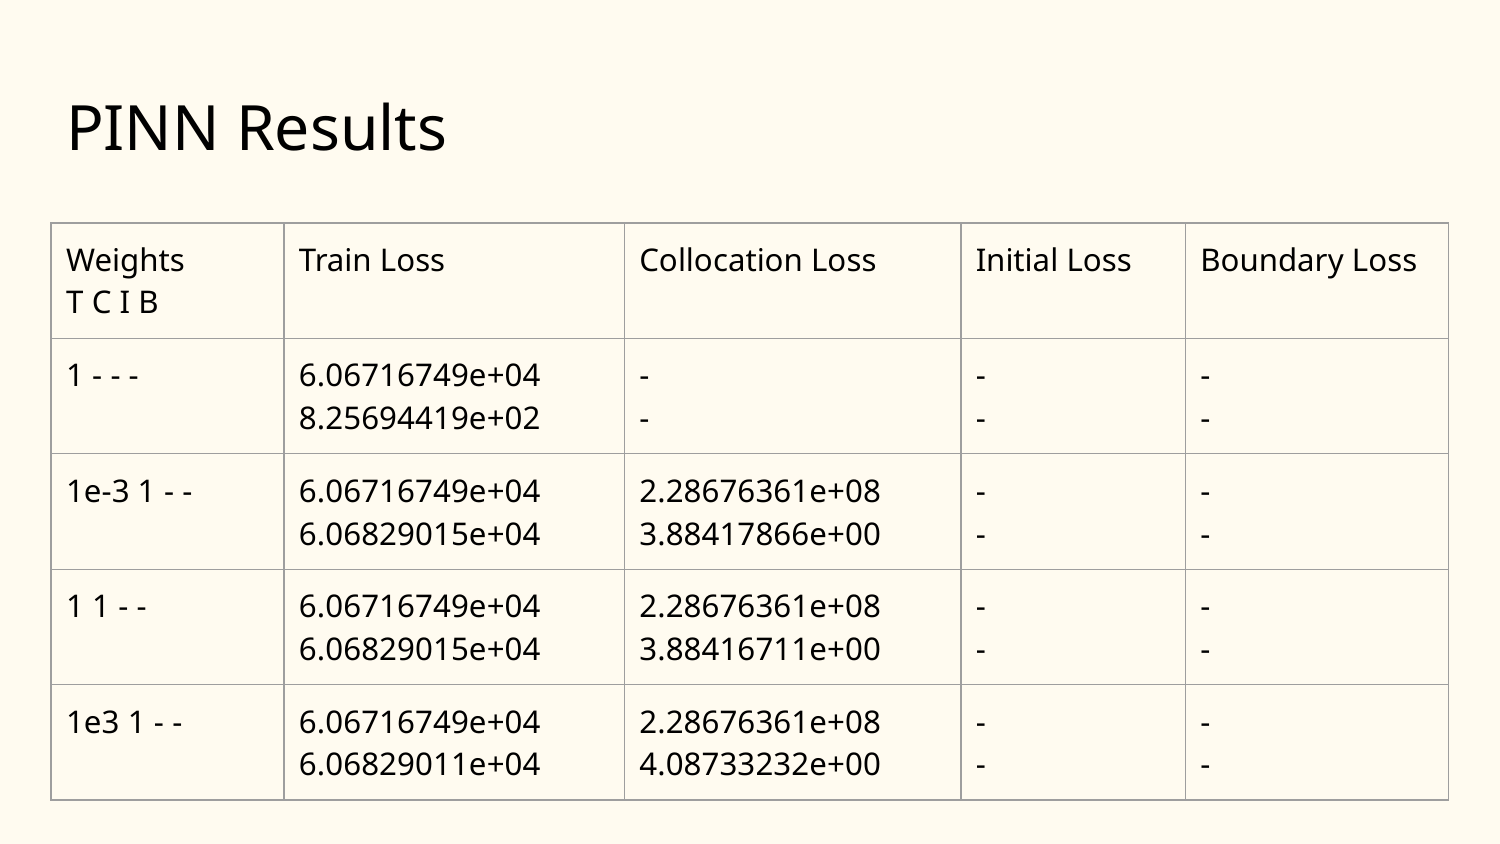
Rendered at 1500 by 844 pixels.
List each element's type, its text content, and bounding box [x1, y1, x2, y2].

table_cell 1 1 - - [52, 570, 283, 684]
table_header Collocation Loss [625, 224, 960, 338]
table_cell 6.06716749e+04 6.06829011e+04 [285, 685, 624, 799]
table_header Initial Loss [962, 224, 1185, 338]
table_cell 2.28676361e+08 4.08733232e+00 [625, 685, 960, 799]
table_cell - - [962, 454, 1185, 569]
title PINN Results [51, 72, 1449, 174]
table_cell - - [962, 339, 1185, 453]
table_cell 2.28676361e+08 3.88416711e+00 [625, 570, 960, 684]
table_cell - - [1186, 339, 1448, 453]
table_header Boundary Loss [1186, 224, 1448, 338]
table_cell 1e3 1 - - [52, 685, 283, 799]
table_cell 6.06716749e+04 6.06829015e+04 [285, 570, 624, 684]
table_cell - - [1186, 570, 1448, 684]
table_cell 1 - - - [52, 339, 283, 453]
table_header Train Loss [285, 224, 624, 338]
table_cell 2.28676361e+08 3.88417866e+00 [625, 454, 960, 569]
table_cell 6.06716749e+04 8.25694419e+02 [285, 339, 624, 453]
table_cell 6.06716749e+04 6.06829015e+04 [285, 454, 624, 569]
table_header Weights T C I B [52, 224, 283, 338]
table_cell 1e-3 1 - - [52, 454, 283, 569]
table_cell - - [625, 339, 960, 453]
table_cell - - [962, 570, 1185, 684]
table_cell - - [962, 685, 1185, 799]
table_cell - - [1186, 454, 1448, 569]
table_cell - - [1186, 685, 1448, 799]
